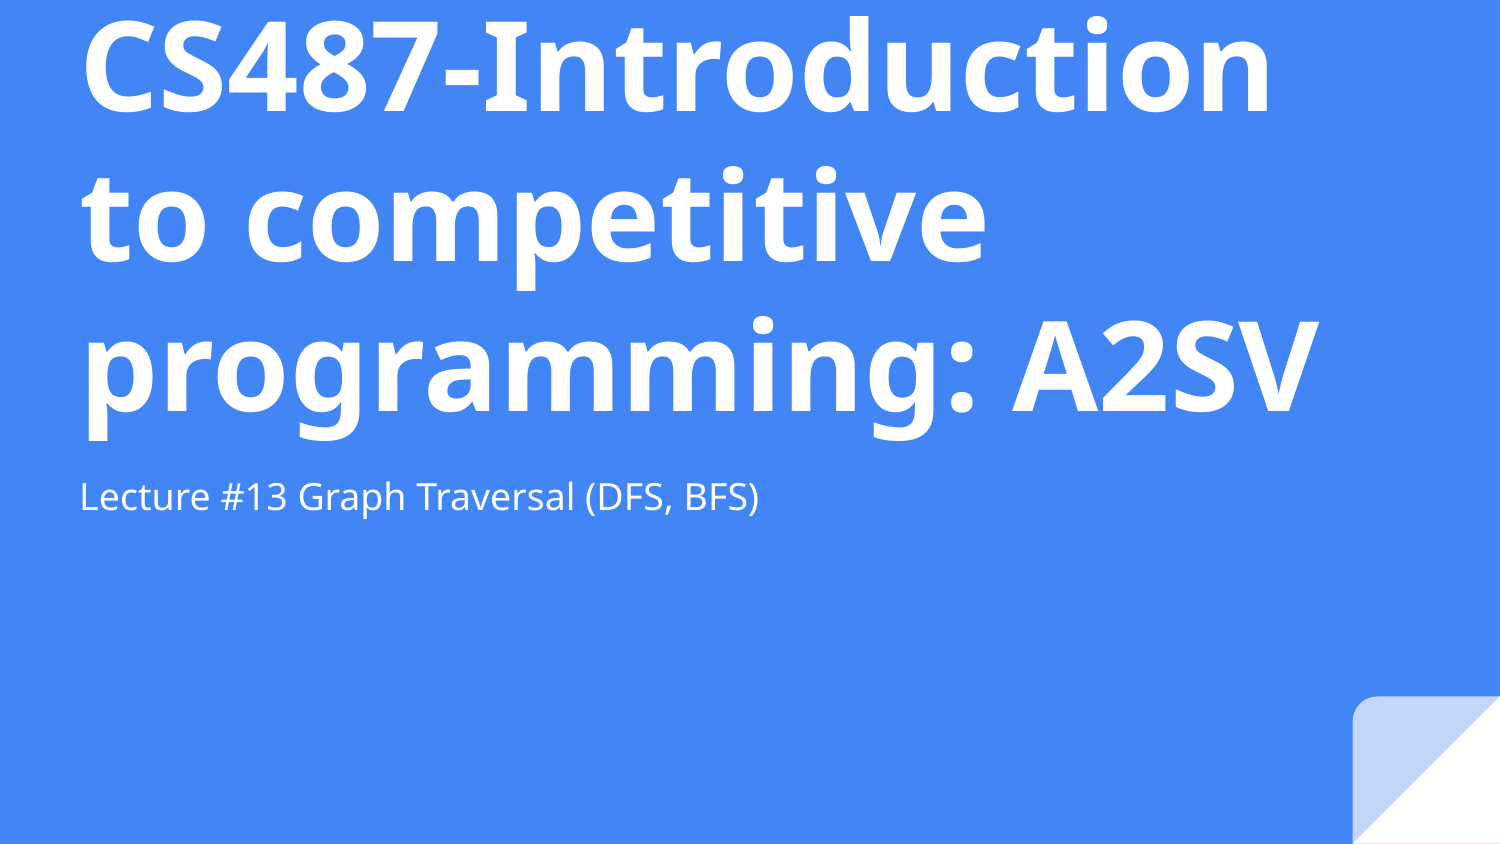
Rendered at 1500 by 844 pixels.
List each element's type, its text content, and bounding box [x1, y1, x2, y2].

subtitle Lecture #13 Graph Traversal (DFS, BFS) [64, 457, 1413, 529]
title CS487-Introduction to competitive programming: A2SV [64, 298, 1413, 452]
